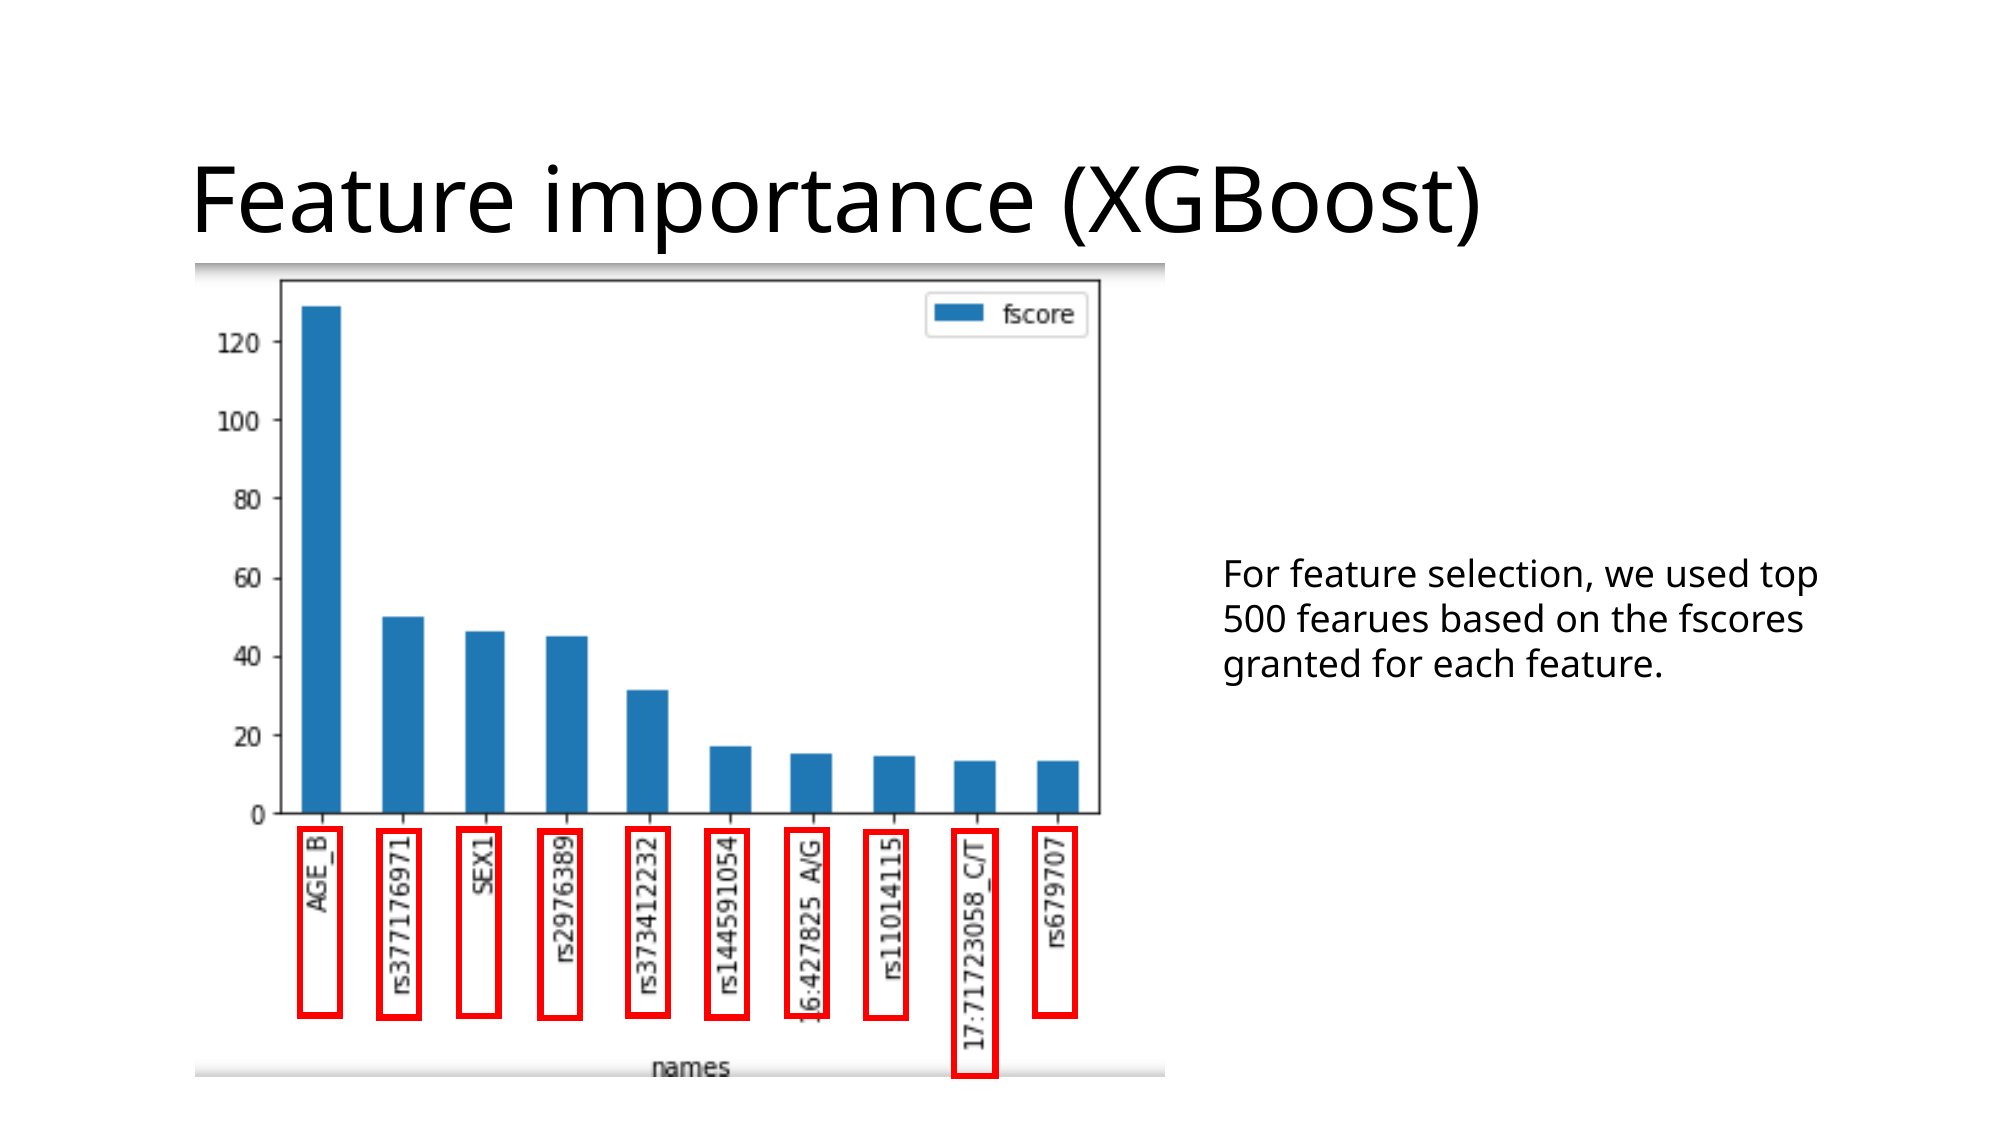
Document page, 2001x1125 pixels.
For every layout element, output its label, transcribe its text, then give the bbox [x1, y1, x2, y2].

picture [195, 263, 1165, 1077]
title Feature importance (XGBoost) [174, 94, 1900, 312]
text_box For feature selection, we used top 500 fearues based on the fscores granted for each feature. [1207, 542, 1899, 693]
